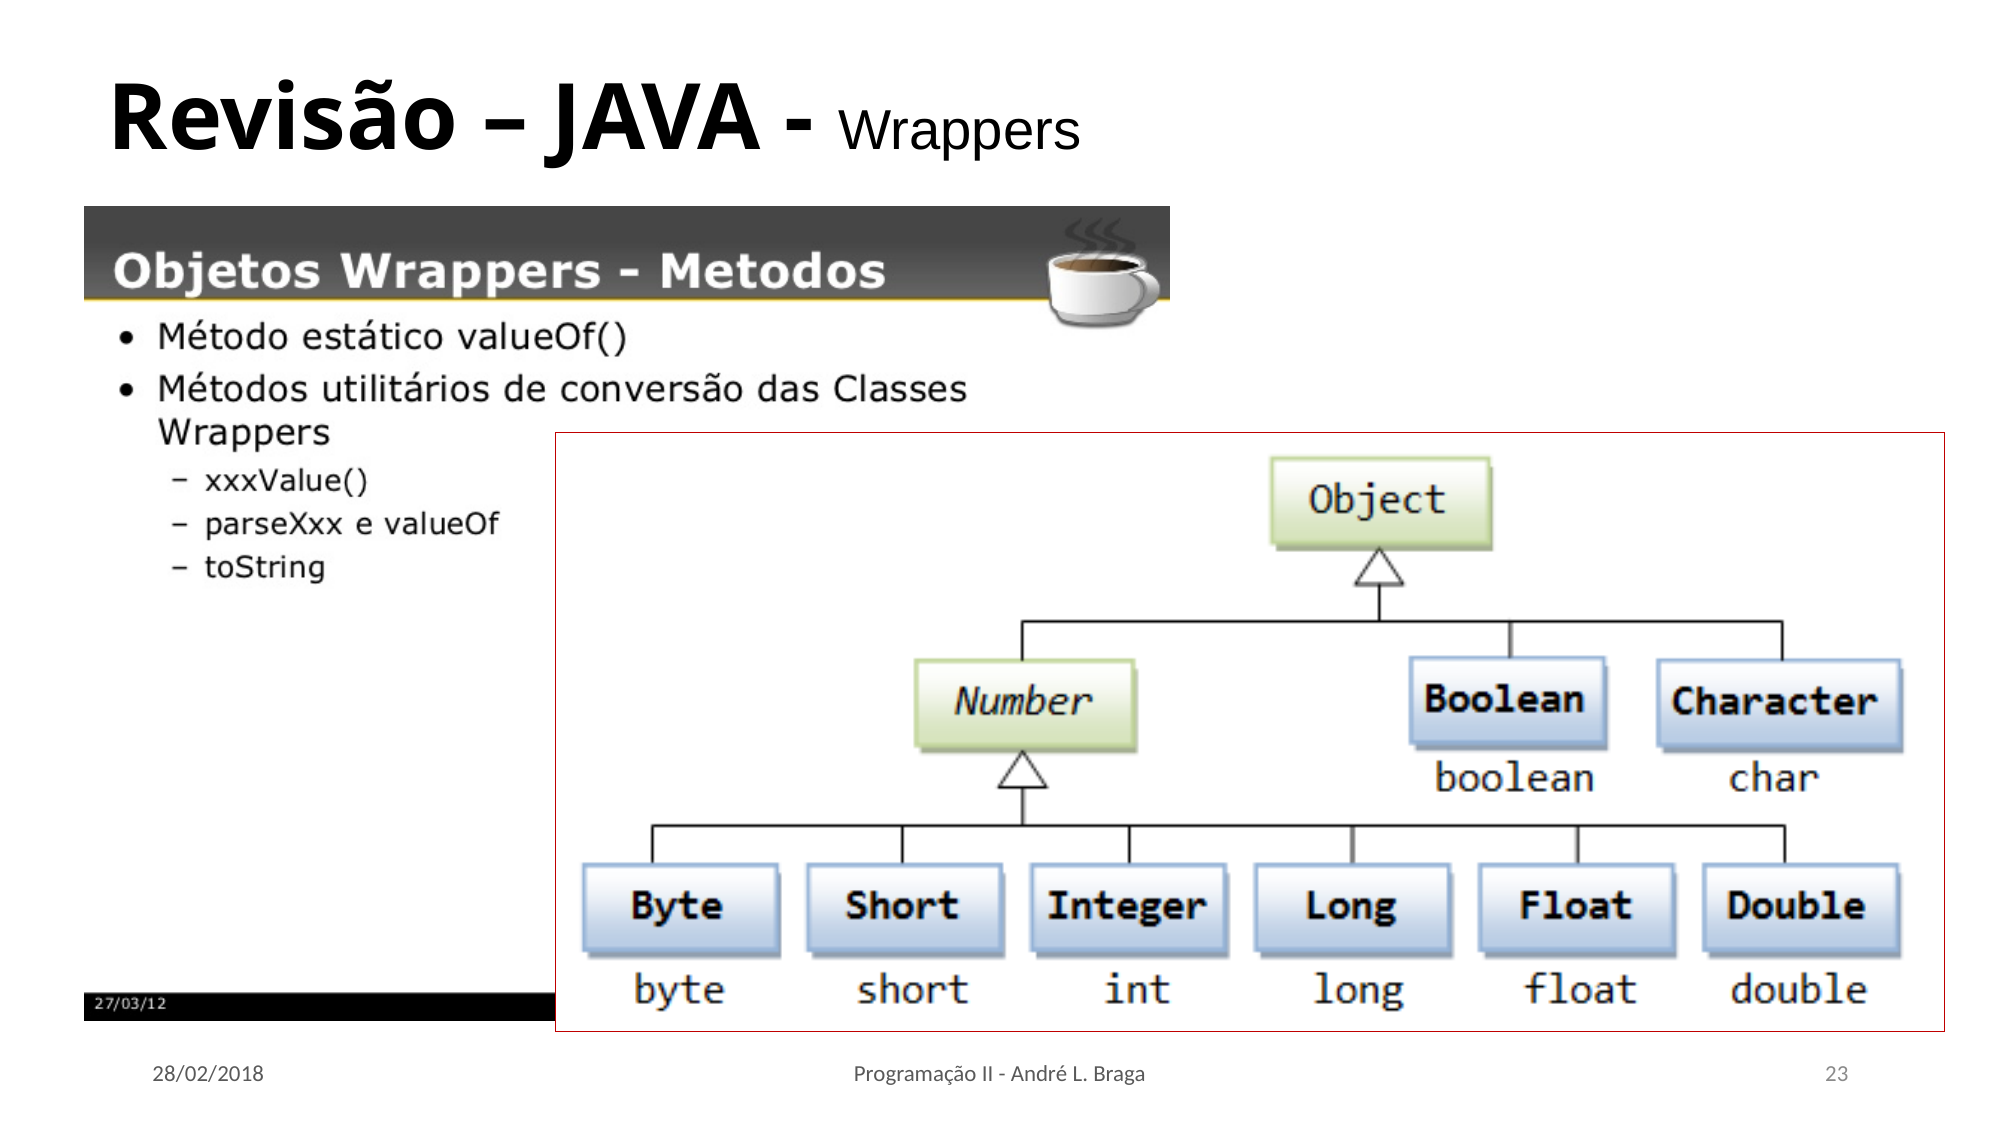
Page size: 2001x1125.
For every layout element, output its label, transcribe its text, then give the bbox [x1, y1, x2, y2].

footer Programação II - André L. Braga [662, 1042, 1338, 1103]
picture [84, 206, 1945, 1032]
title Revisão – JAVA - Wrappers [92, 30, 1908, 210]
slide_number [137, 1042, 588, 1103]
slide_number 23 [1413, 1042, 1864, 1103]
